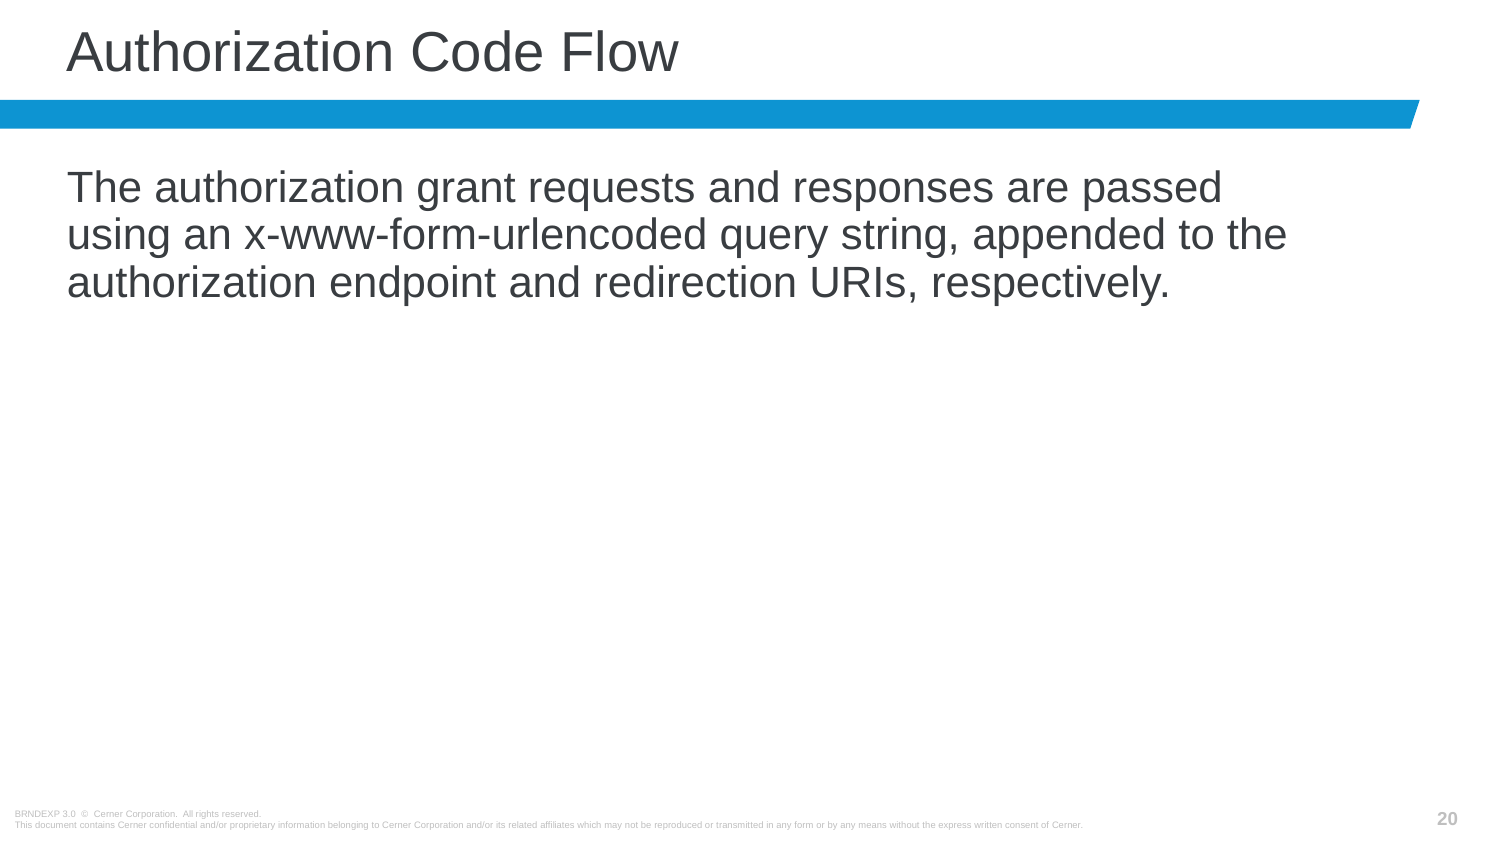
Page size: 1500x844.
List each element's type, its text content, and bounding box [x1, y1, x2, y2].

title Authorization Code Flow [50, 0, 1345, 106]
list The authorization grant requests and responses are passed using an x-www-form-urlencoded query string, appended to the authorization endpoint and redirection URIs, respectively. [51, 157, 1346, 715]
